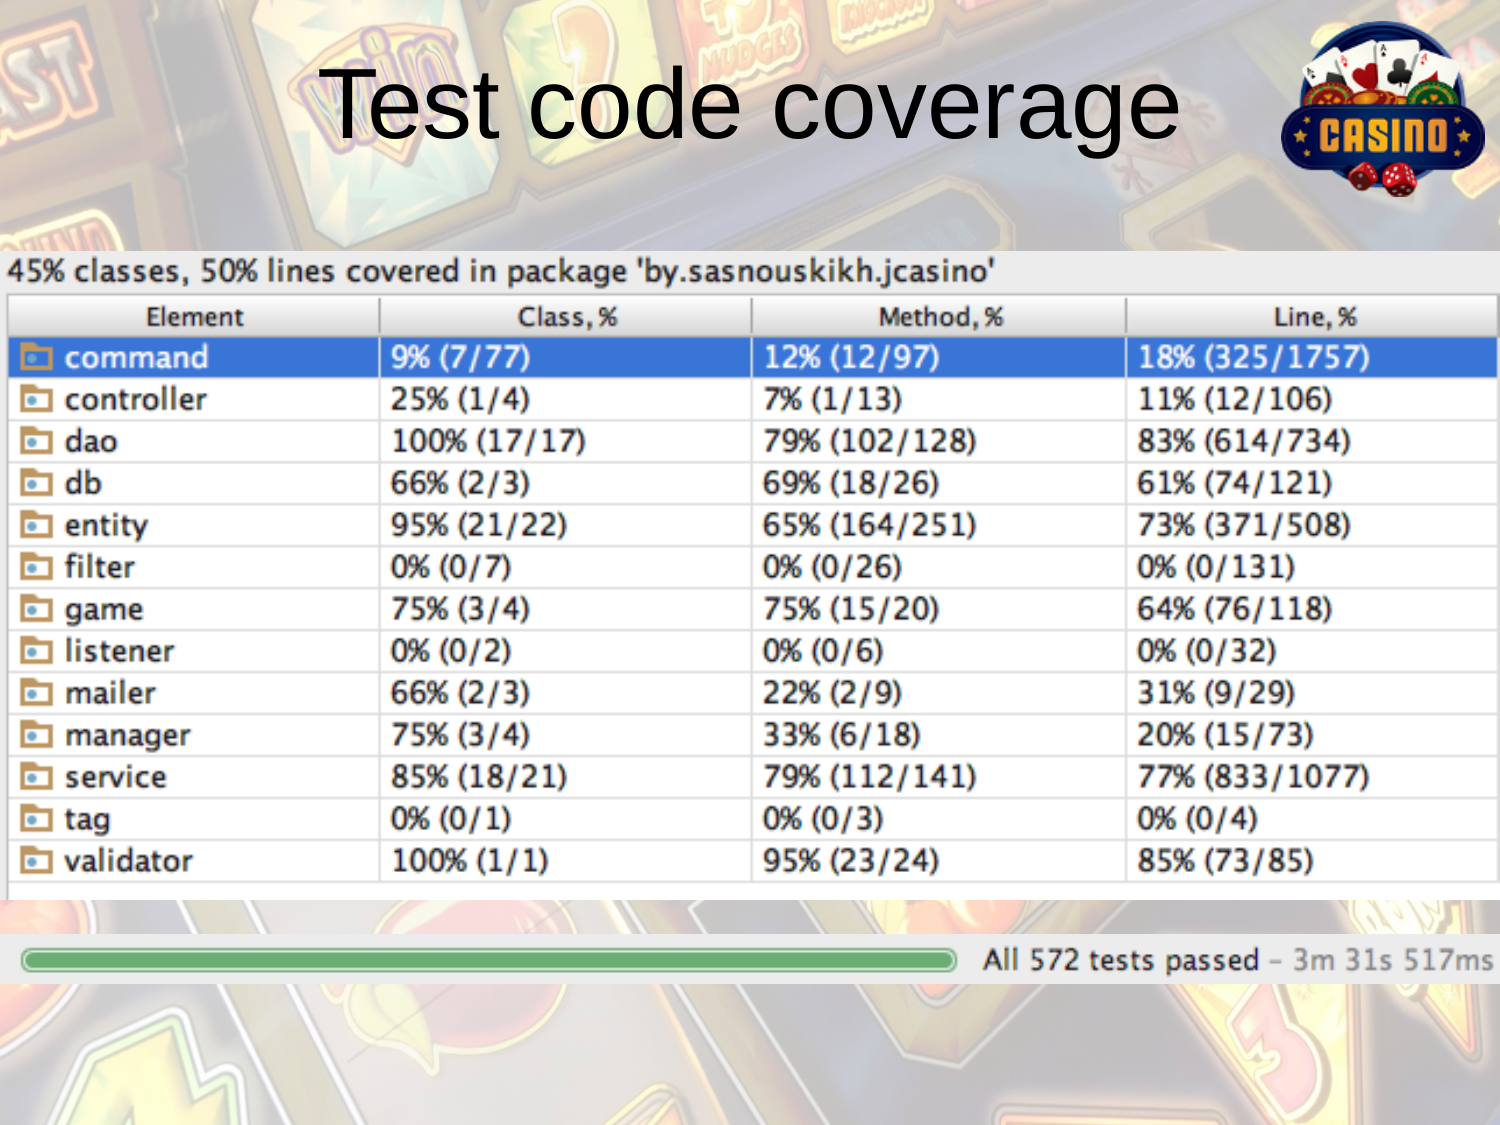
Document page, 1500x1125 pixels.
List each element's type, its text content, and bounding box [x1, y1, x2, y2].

picture [0, 250, 1500, 900]
picture [1281, 21, 1485, 197]
picture [0, 934, 1500, 984]
title Test code coverage [0, 0, 1500, 197]
